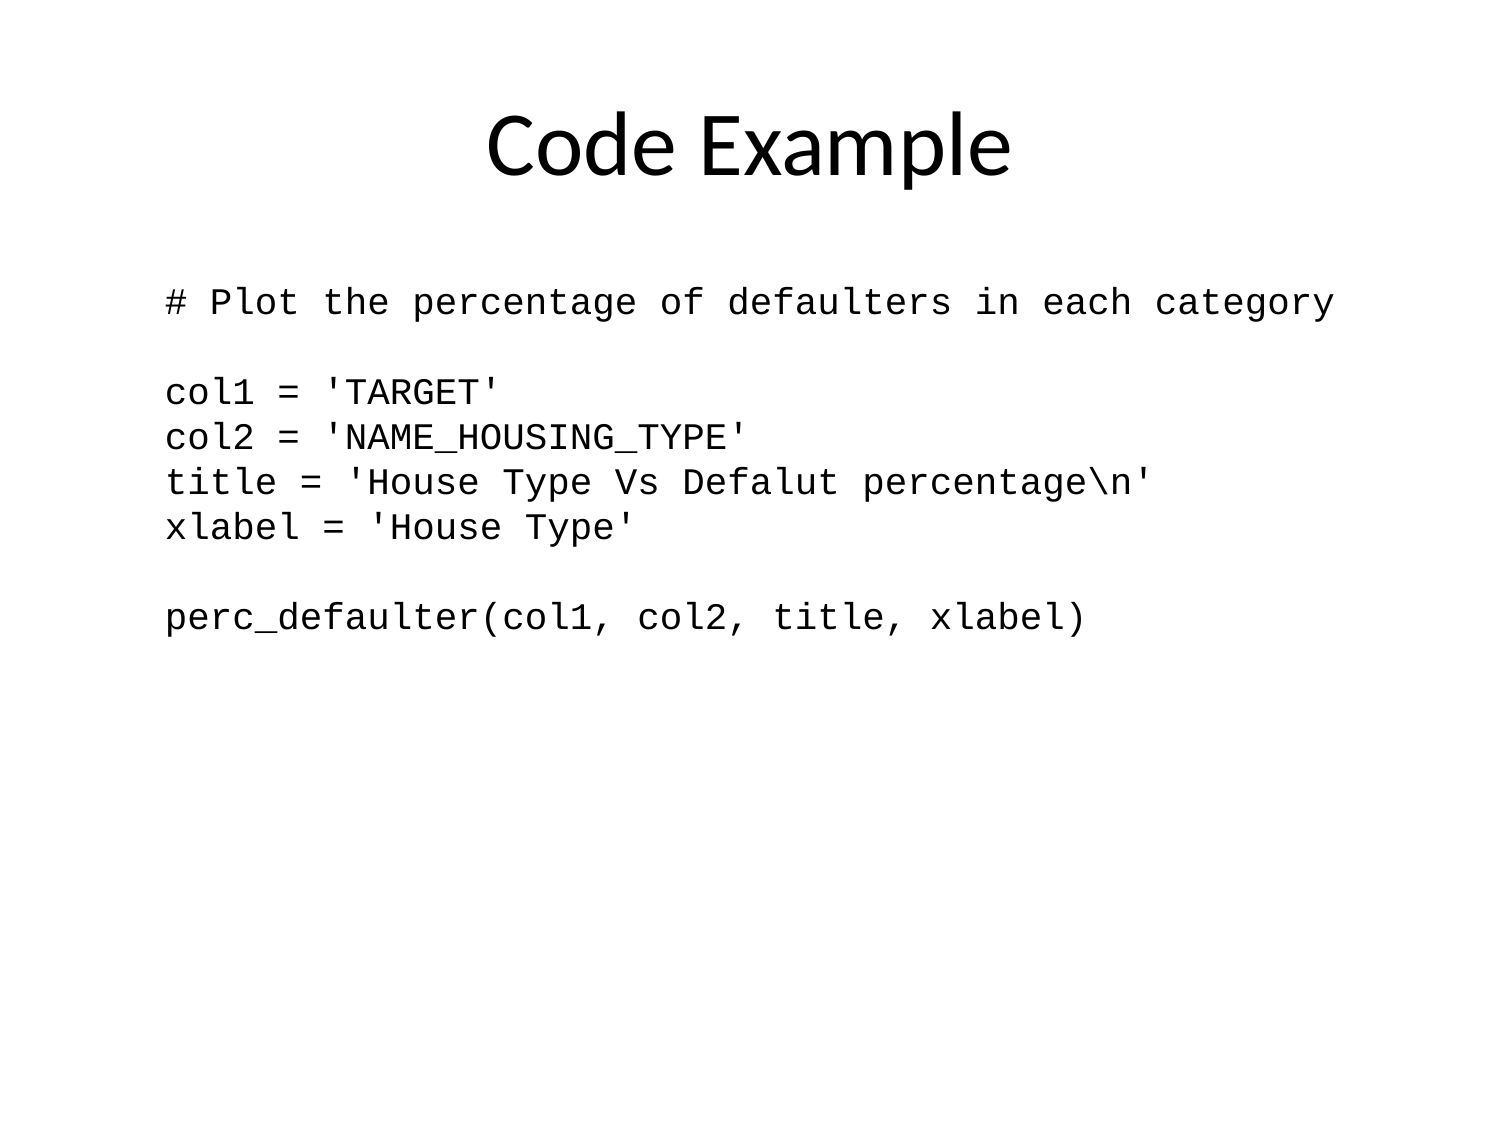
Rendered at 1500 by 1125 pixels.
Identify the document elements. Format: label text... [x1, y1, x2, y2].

title Code Example [75, 45, 1425, 233]
text_box # Plot the percentage of defaulters in each category col1 = 'TARGET' col2 = 'NAME_HOUSING_TYPE' title = 'House Type Vs Defalut percentage\n' xlabel = 'House Type' perc_defaulter(col1, col2, title, xlabel) [150, 224, 1350, 645]
